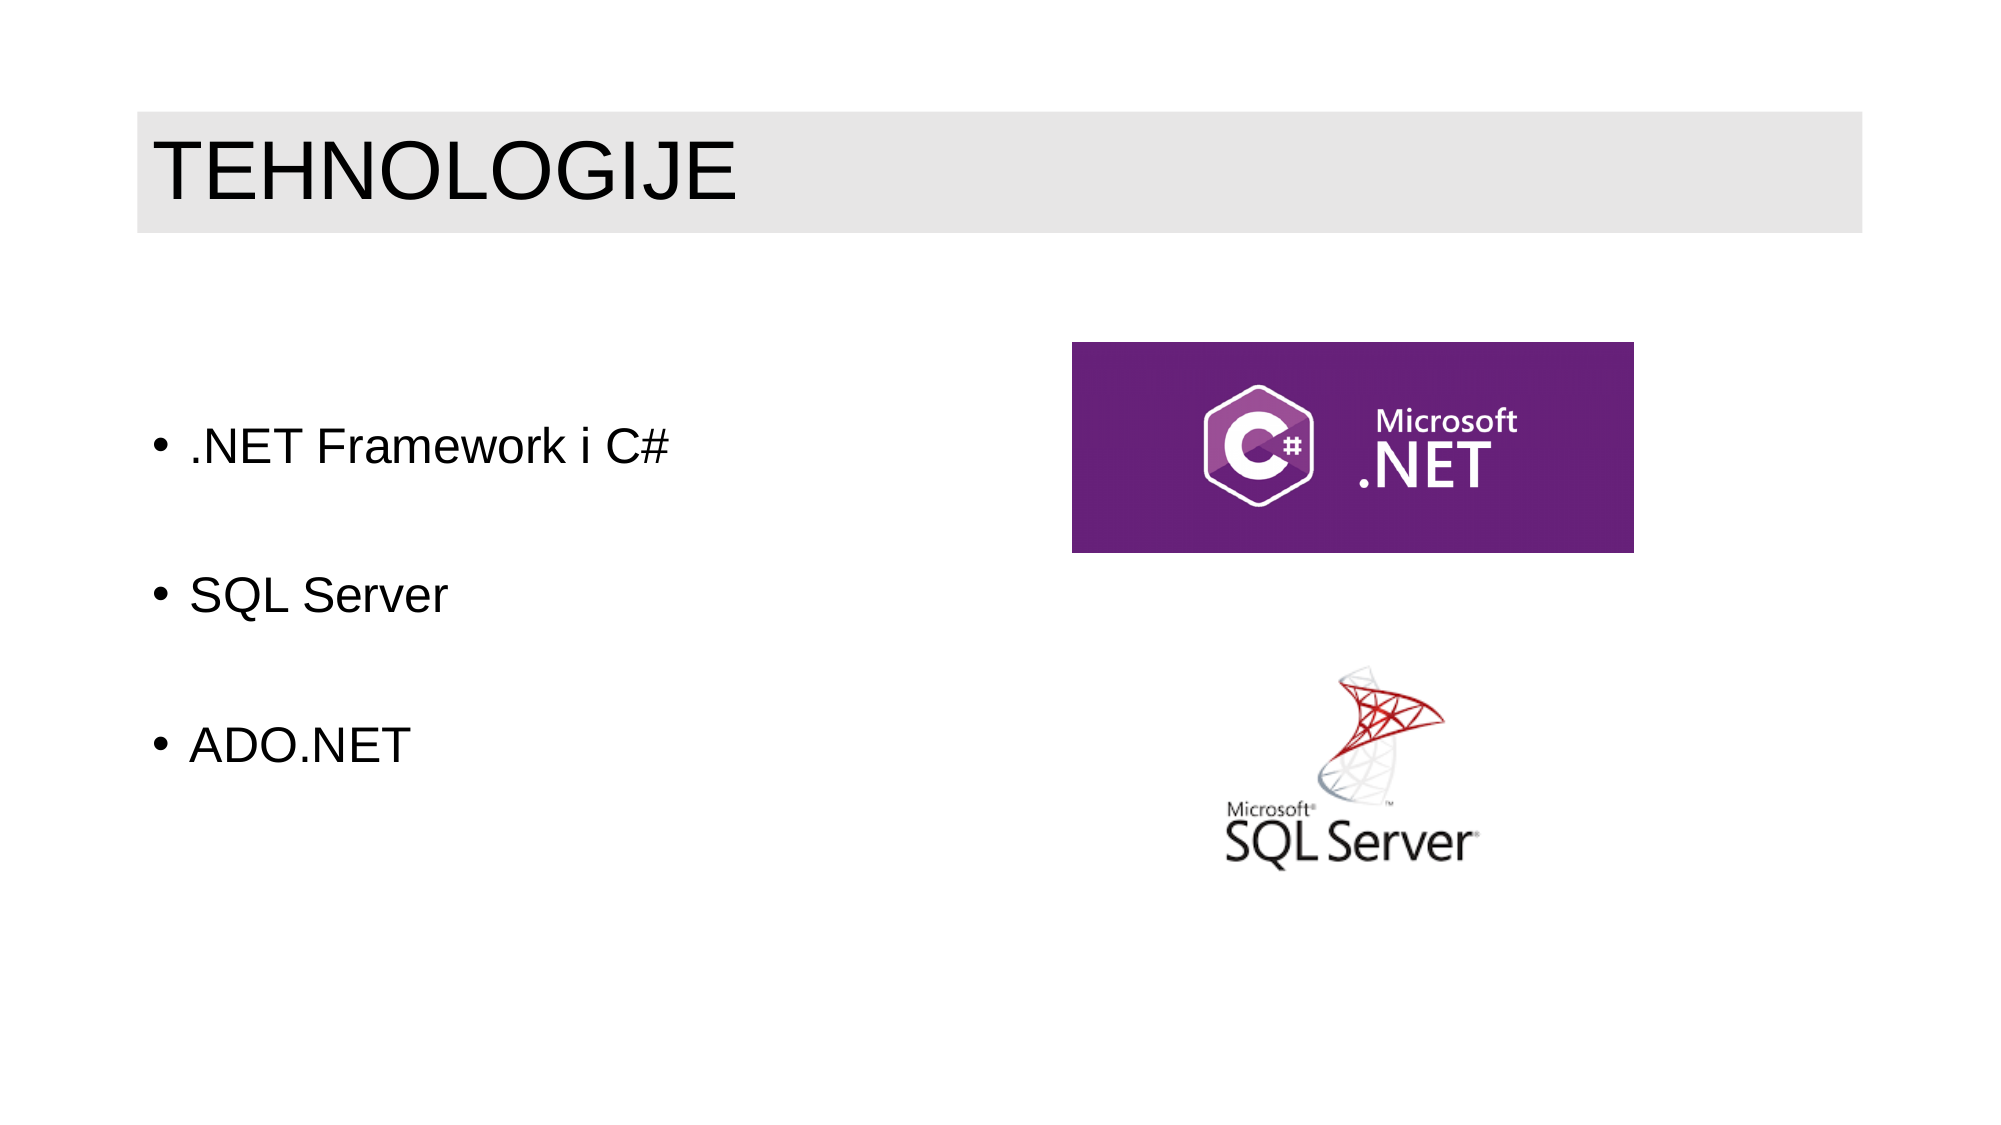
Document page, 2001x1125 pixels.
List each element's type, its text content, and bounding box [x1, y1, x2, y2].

title TEHNOLOGIJE [137, 111, 1863, 233]
picture [1177, 592, 1530, 945]
picture [1072, 342, 1634, 553]
list .NET Framework i C# SQL Server ADO.NET [137, 412, 1863, 1014]
